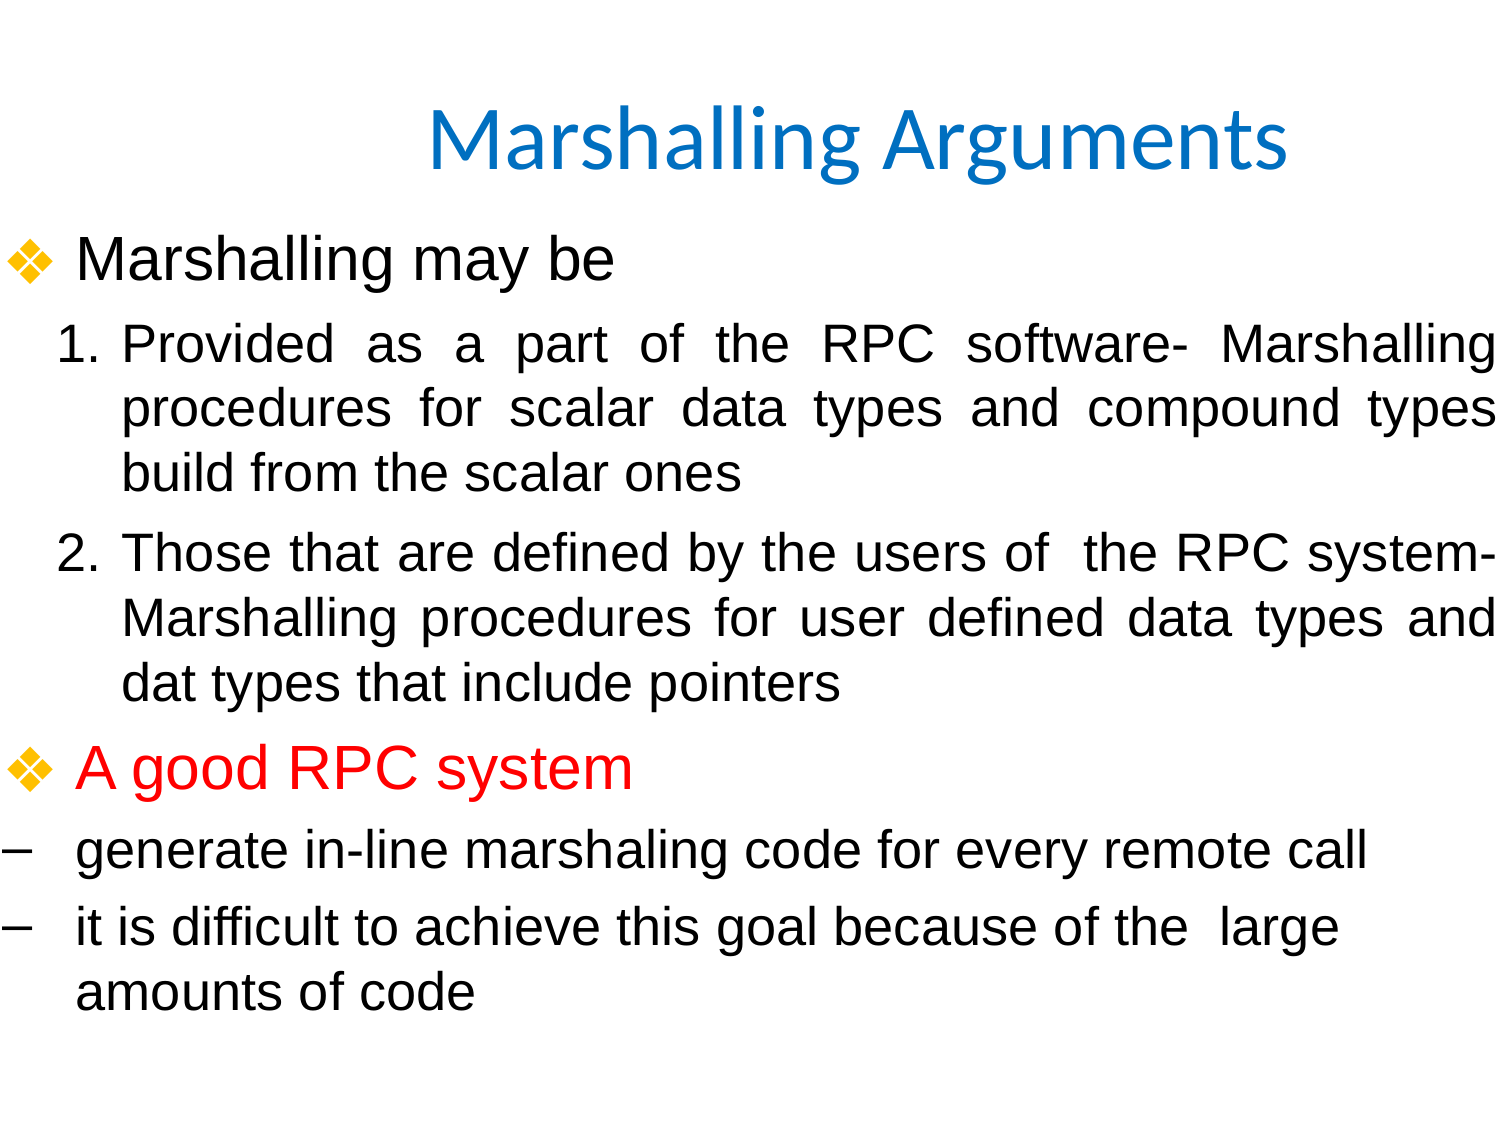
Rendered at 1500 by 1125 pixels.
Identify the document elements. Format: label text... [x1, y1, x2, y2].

title Marshalling Arguments [315, 75, 1400, 201]
text_box Marshalling may be Provided as a part of the RPC software- Marshalling procedures for scalar data types and compound types build from the scalar ones Those that are defined by the users of the RPC system- Marshalling procedures for user defined data types and dat types that include pointers A good RPC system generate in-line marshaling code for every remote call it is difficult to achieve this goal because of the large amounts of code [0, 201, 1500, 1022]
